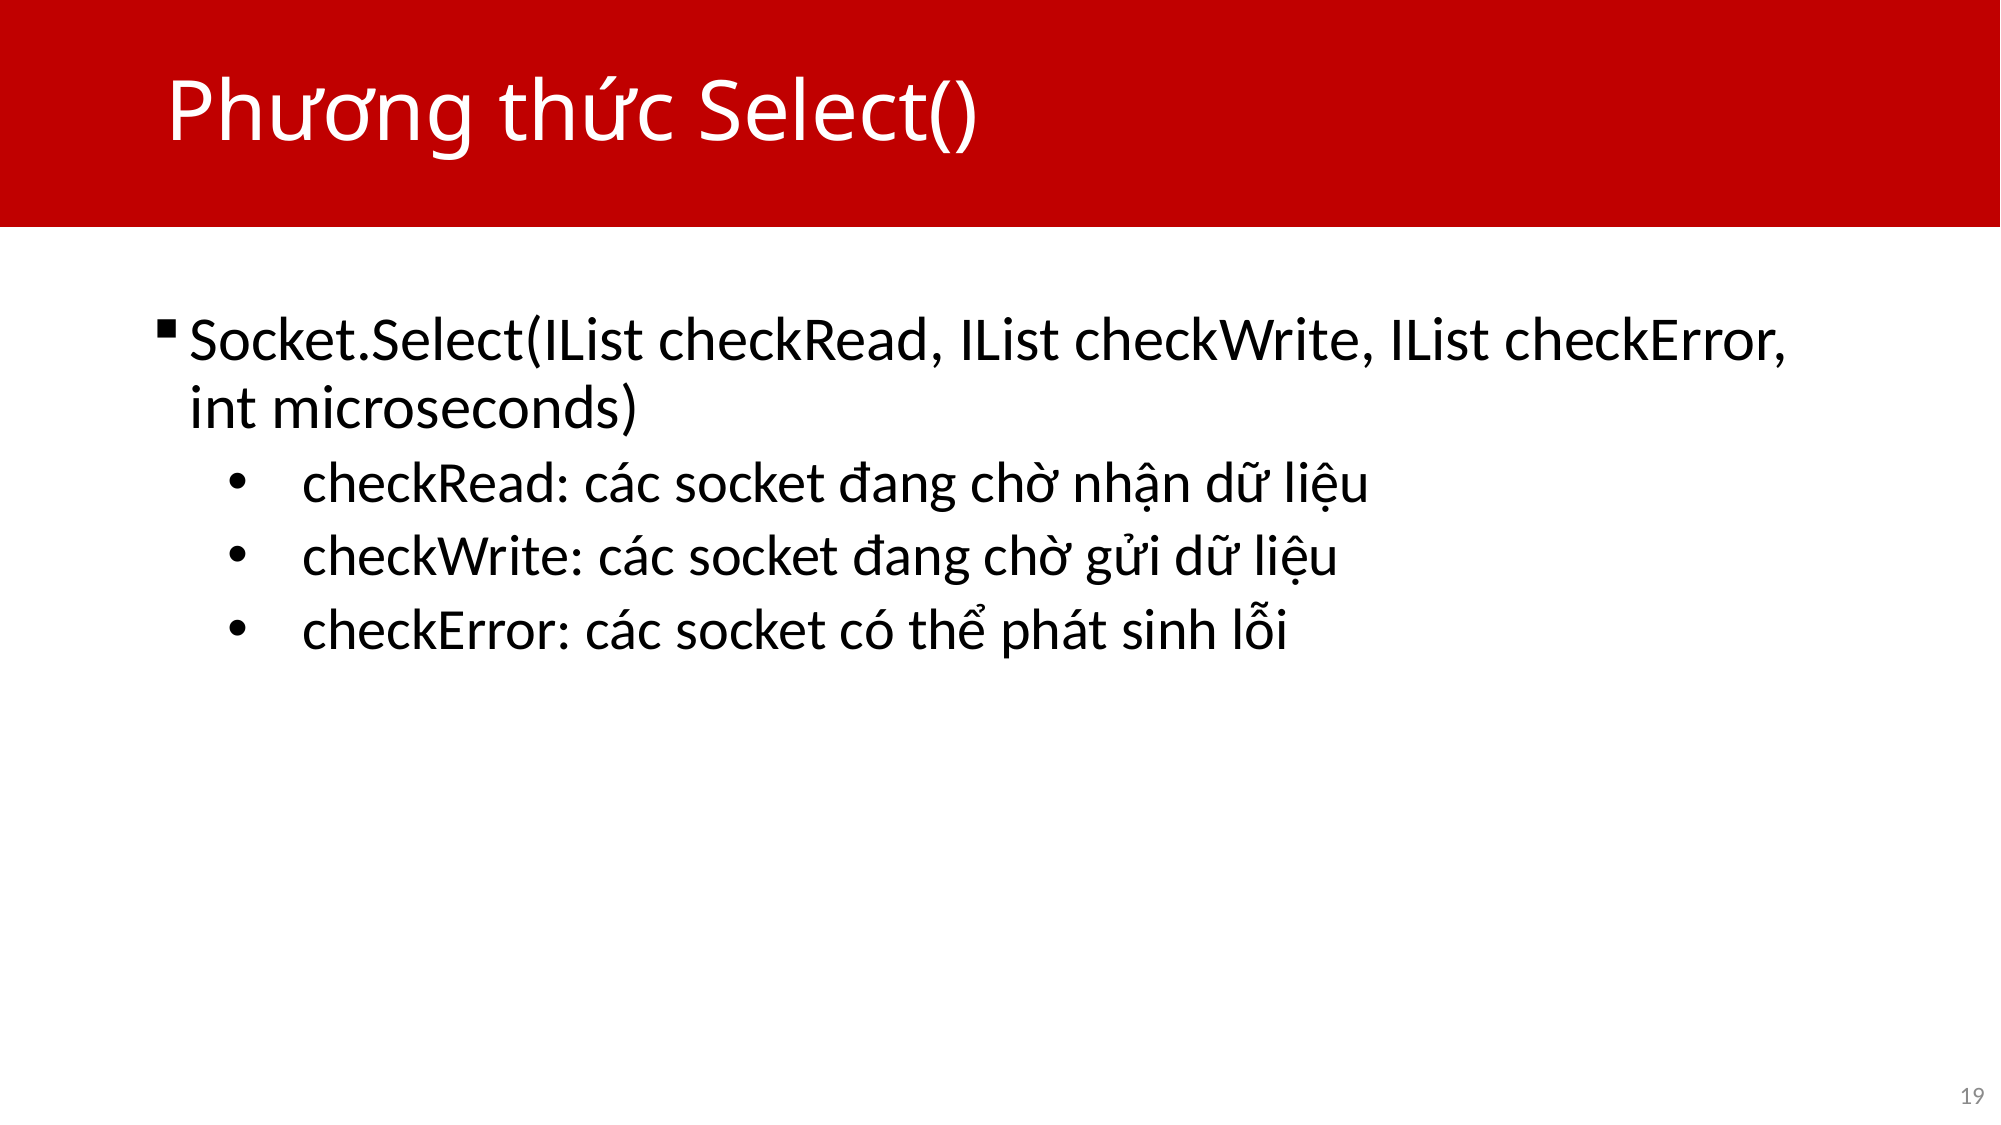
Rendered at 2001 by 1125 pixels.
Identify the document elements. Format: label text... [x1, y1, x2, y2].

title Phương thức Select() [0, 0, 2000, 227]
slide_number 19 [1550, 1065, 2000, 1125]
list Socket.Select(IList checkRead, IList checkWrite, IList checkError, int microseconds) checkRead: các socket đang chờ nhận dữ liệu checkWrite: các socket đang chờ gửi dữ liệu checkError: các socket có thể phát sinh lỗi [137, 299, 1863, 1014]
